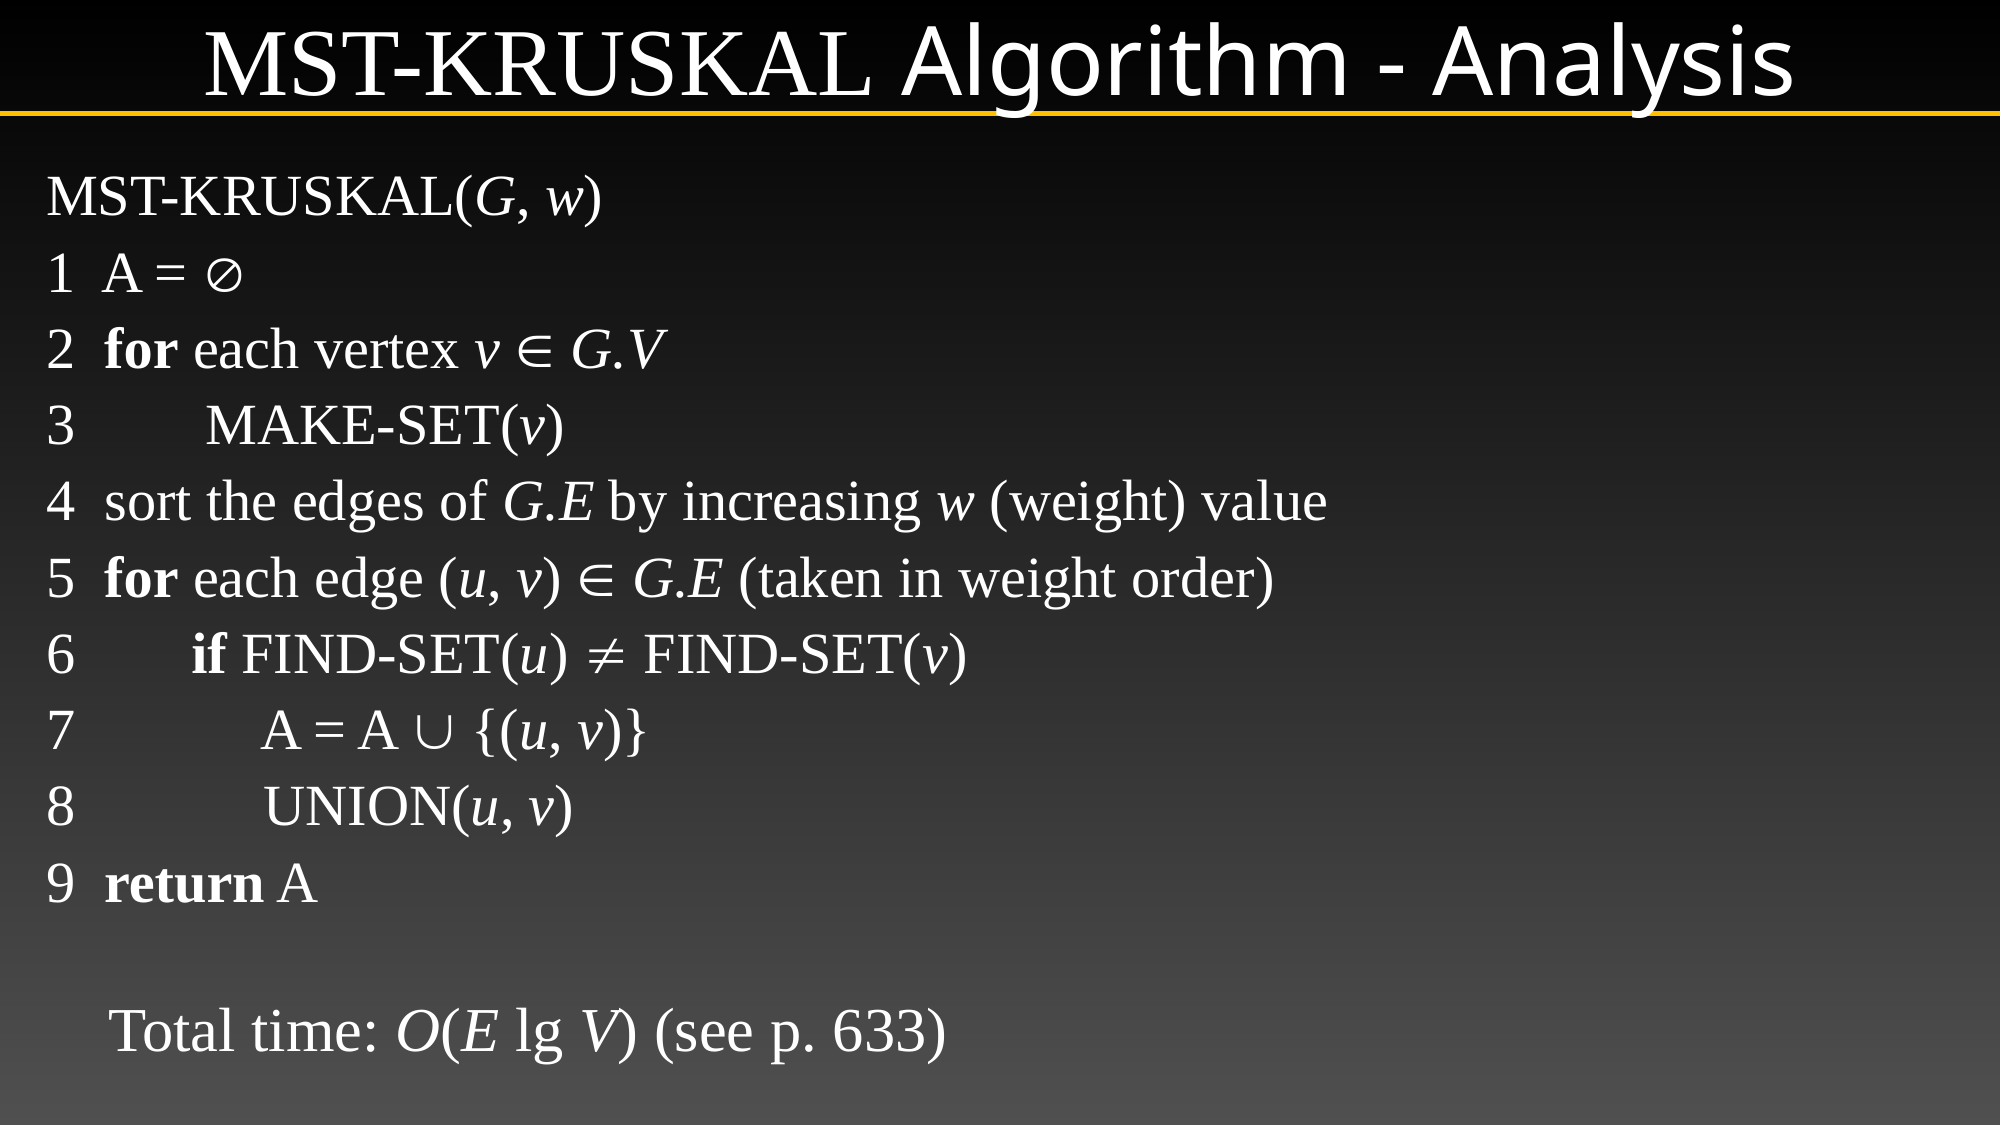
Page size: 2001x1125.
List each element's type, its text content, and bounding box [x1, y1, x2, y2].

title MST-Kruskal Algorithm - Analysis [0, 0, 2000, 114]
list MST-Kruskal(G, w) 1 A =  2 for each vertex v  G.V 3 Make-Set(v) 4 sort the edges of G.E by increasing w (weight) value 5 for each edge (u, v)  G.E (taken in weight order) 6 if Find-Set(u)  Find-Set(v) 7 A = A  {(u, v)} 8 Union(u, v) 9 return A Total time: O(E lg V) (see p. 633) [24, 149, 1703, 1088]
